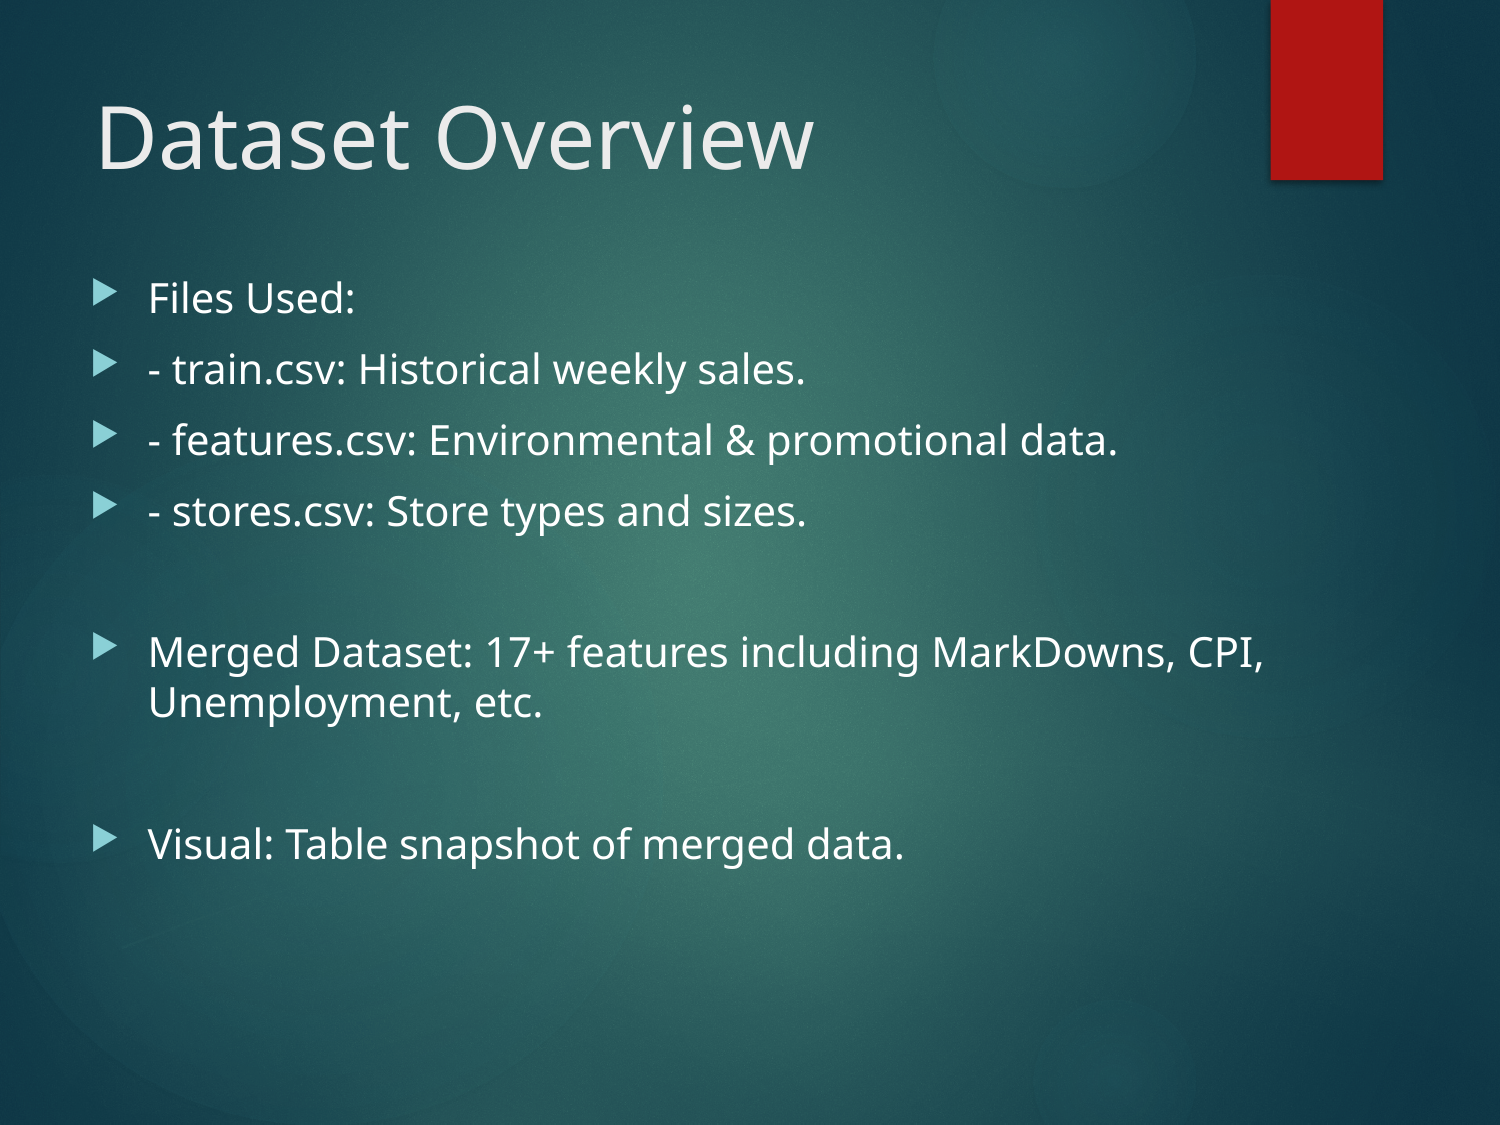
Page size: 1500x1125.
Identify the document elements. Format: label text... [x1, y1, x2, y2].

title Dataset Overview [79, 74, 1237, 263]
list Files Used: - train.csv: Historical weekly sales. - features.csv: Environmental & promotional data. - stores.csv: Store types and sizes. Merged Dataset: 17+ features including MarkDowns, CPI, Unemployment, etc. Visual: Table snapshot of merged data. [75, 263, 1373, 960]
